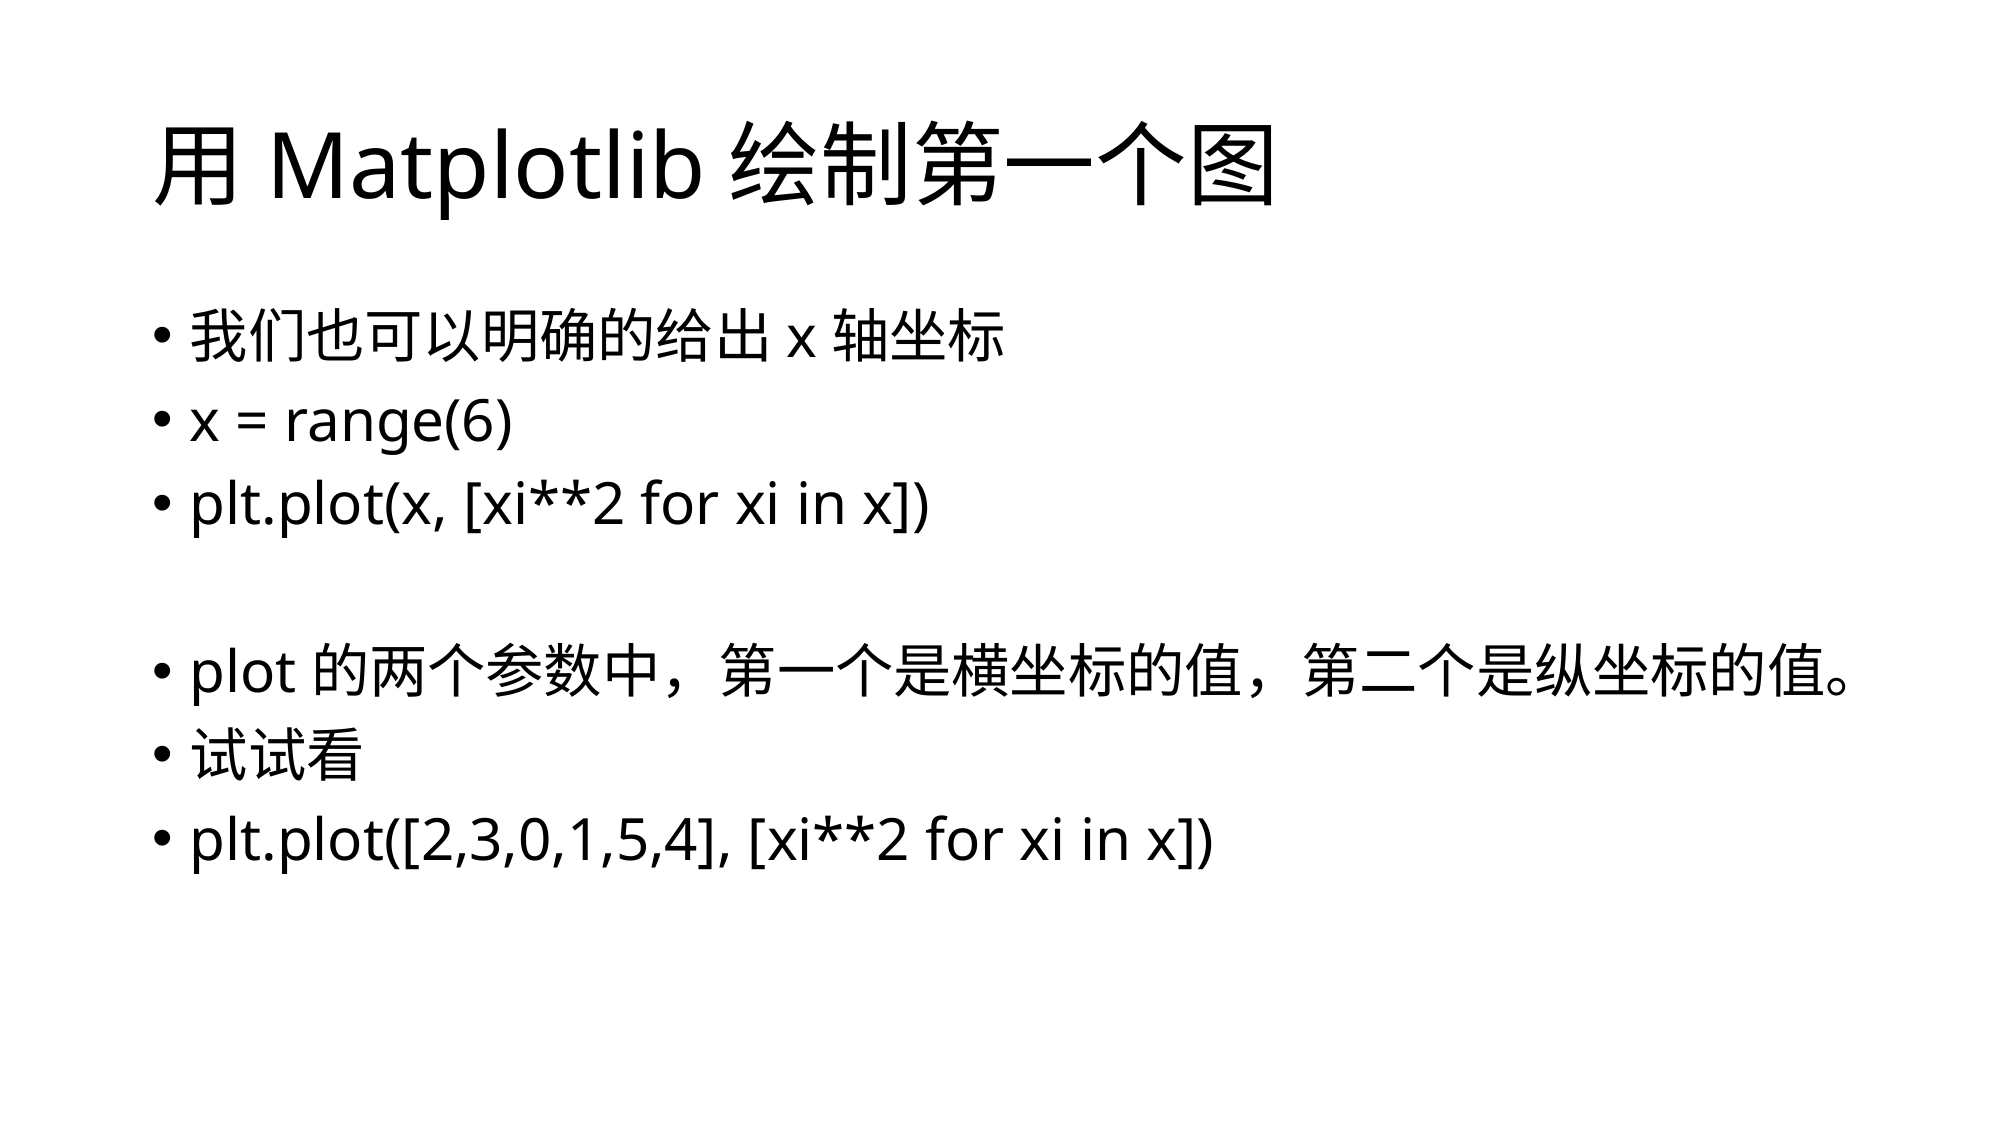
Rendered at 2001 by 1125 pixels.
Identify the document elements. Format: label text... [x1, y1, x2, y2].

title 用Matplotlib绘制第一个图 [137, 59, 1863, 278]
list 我们也可以明确的给出x轴坐标 x = range(6) plt.plot(x, [xi**2 for xi in x]) plot的两个参数中，第一个是横坐标的值，第二个是纵坐标的值。 试试看 plt.plot([2,3,0,1,5,4], [xi**2 for xi in x]) [137, 299, 1863, 1014]
